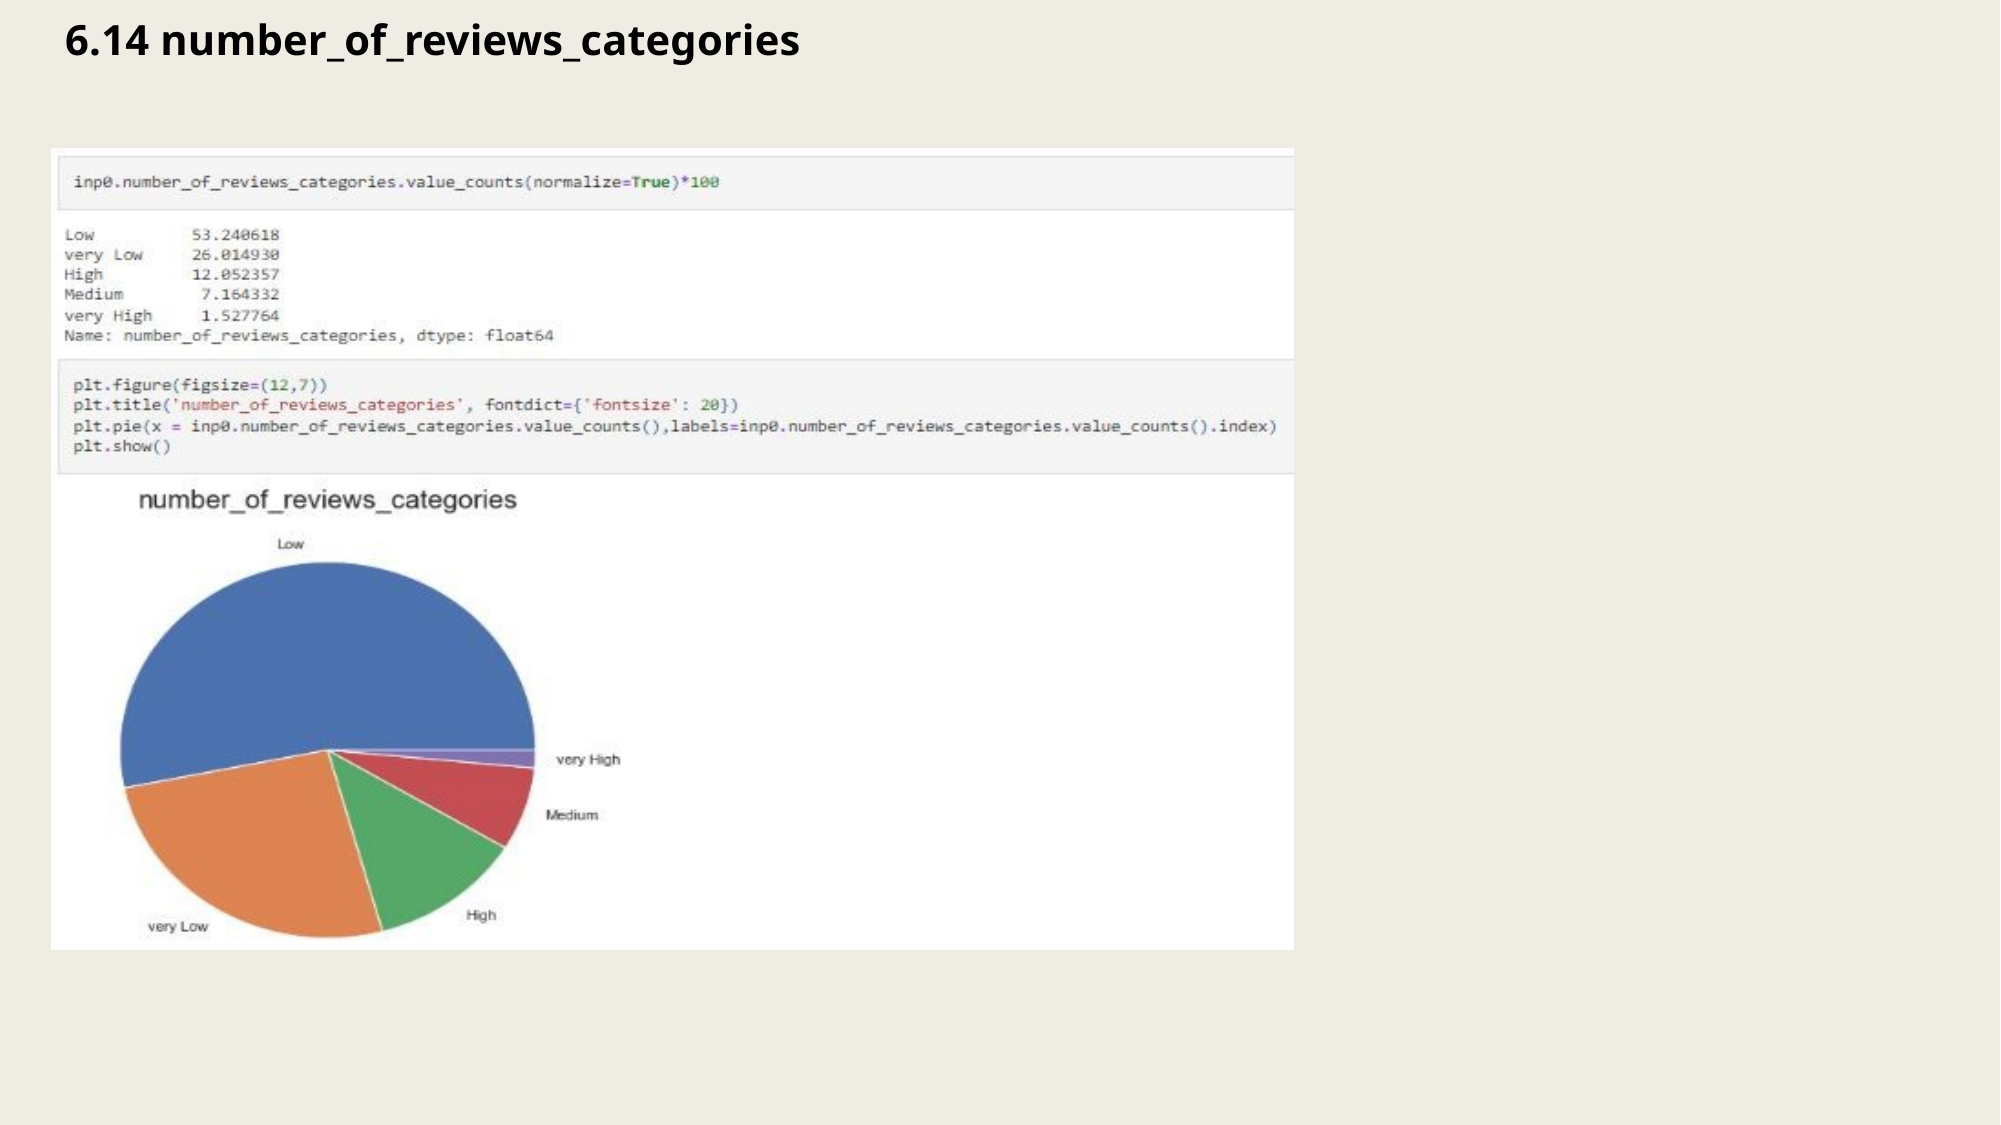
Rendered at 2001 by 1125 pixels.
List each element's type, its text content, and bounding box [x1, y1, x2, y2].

picture [51, 148, 1294, 950]
text_box 6.14 number_of_reviews_categories [63, 10, 925, 64]
